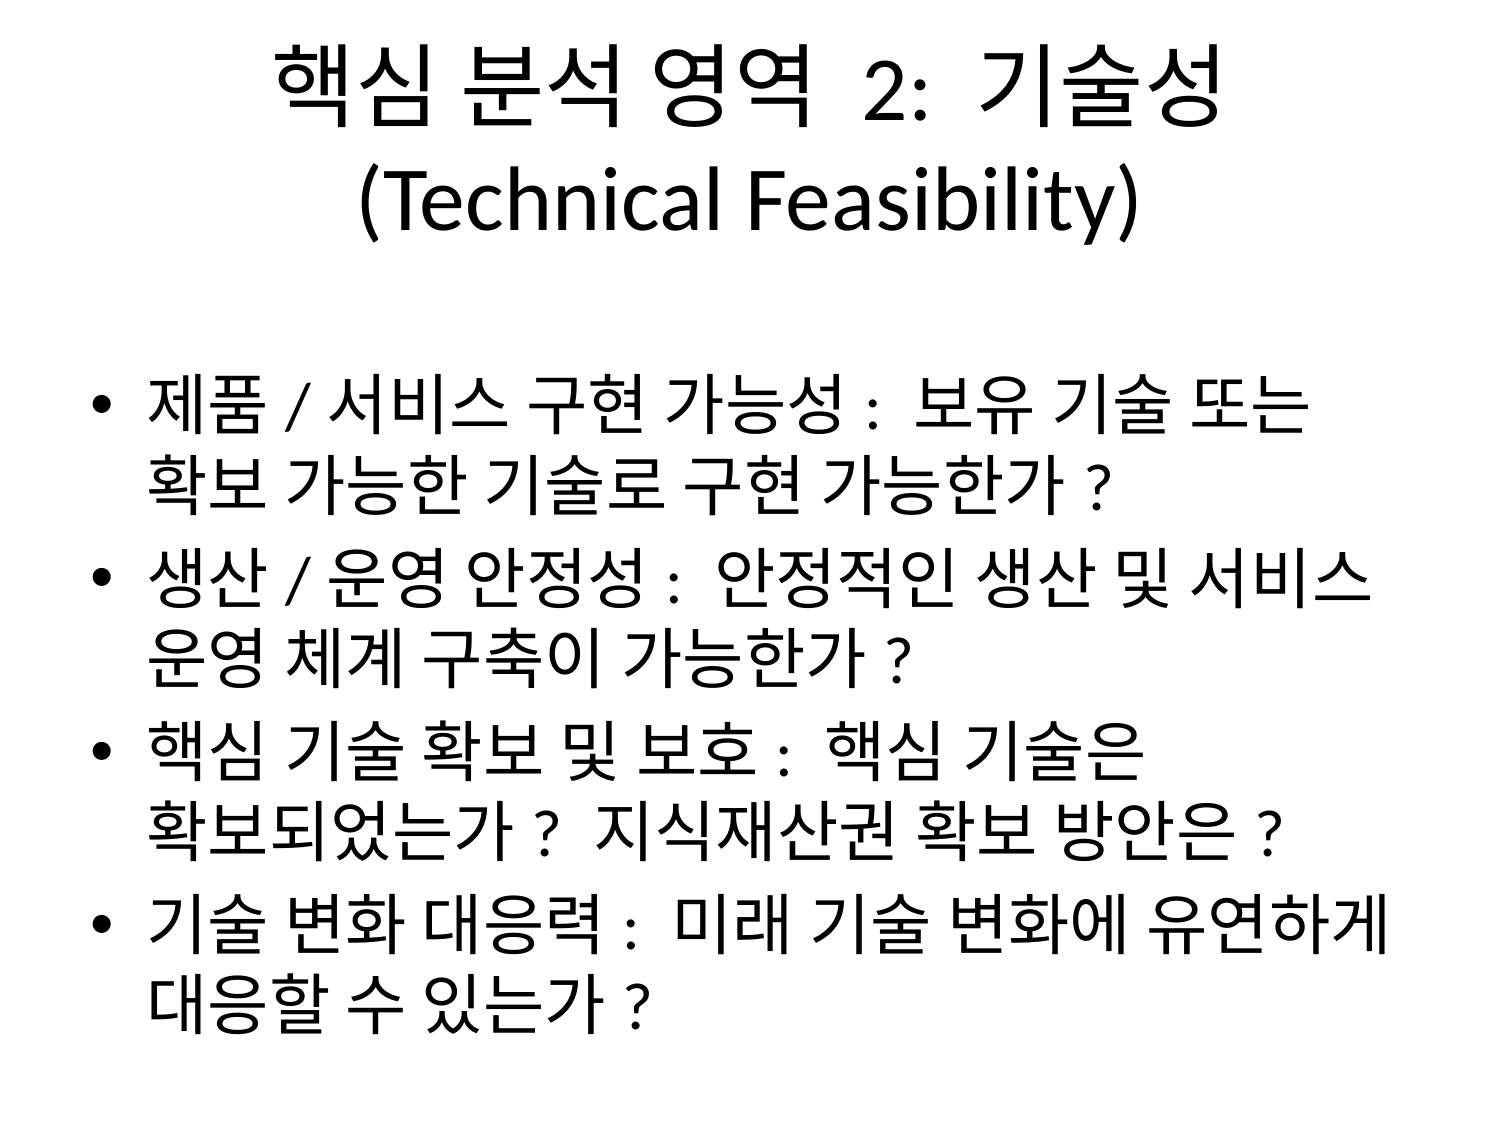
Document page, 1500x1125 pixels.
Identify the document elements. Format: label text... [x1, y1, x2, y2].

list 제품/서비스 구현 가능성: 보유 기술 또는 확보 가능한 기술로 구현 가능한가? 생산/운영 안정성: 안정적인 생산 및 서비스 운영 체계 구축이 가능한가? 핵심 기술 확보 및 보호: 핵심 기술은 확보되었는가? 지식재산권 확보 방안은? 기술 변화 대응력: 미래 기술 변화에 유연하게 대응할 수 있는가? [75, 262, 1425, 1005]
title 핵심 분석 영역 2: 기술성 (Technical Feasibility) [75, 45, 1425, 233]
